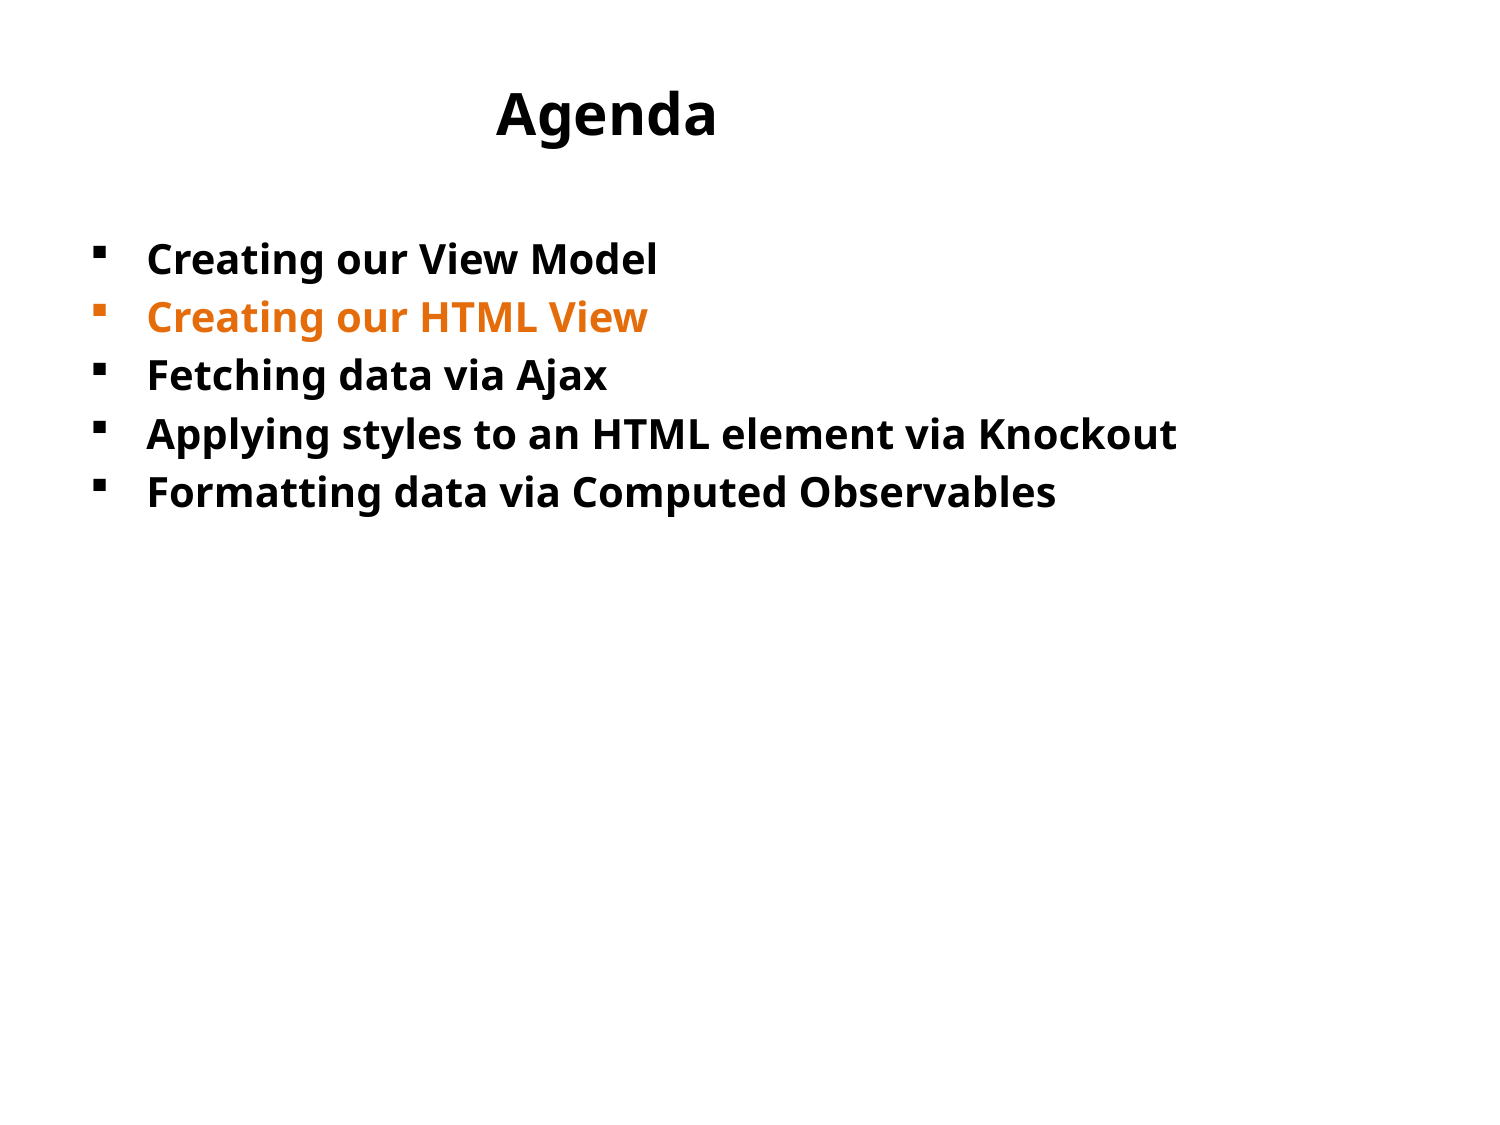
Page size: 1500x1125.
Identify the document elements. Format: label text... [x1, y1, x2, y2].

list Creating our View Model Creating our HTML View Fetching data via Ajax Applying styles to an HTML element via Knockout Formatting data via Computed Observables [74, 224, 1426, 963]
title Agenda [74, 49, 1426, 176]
